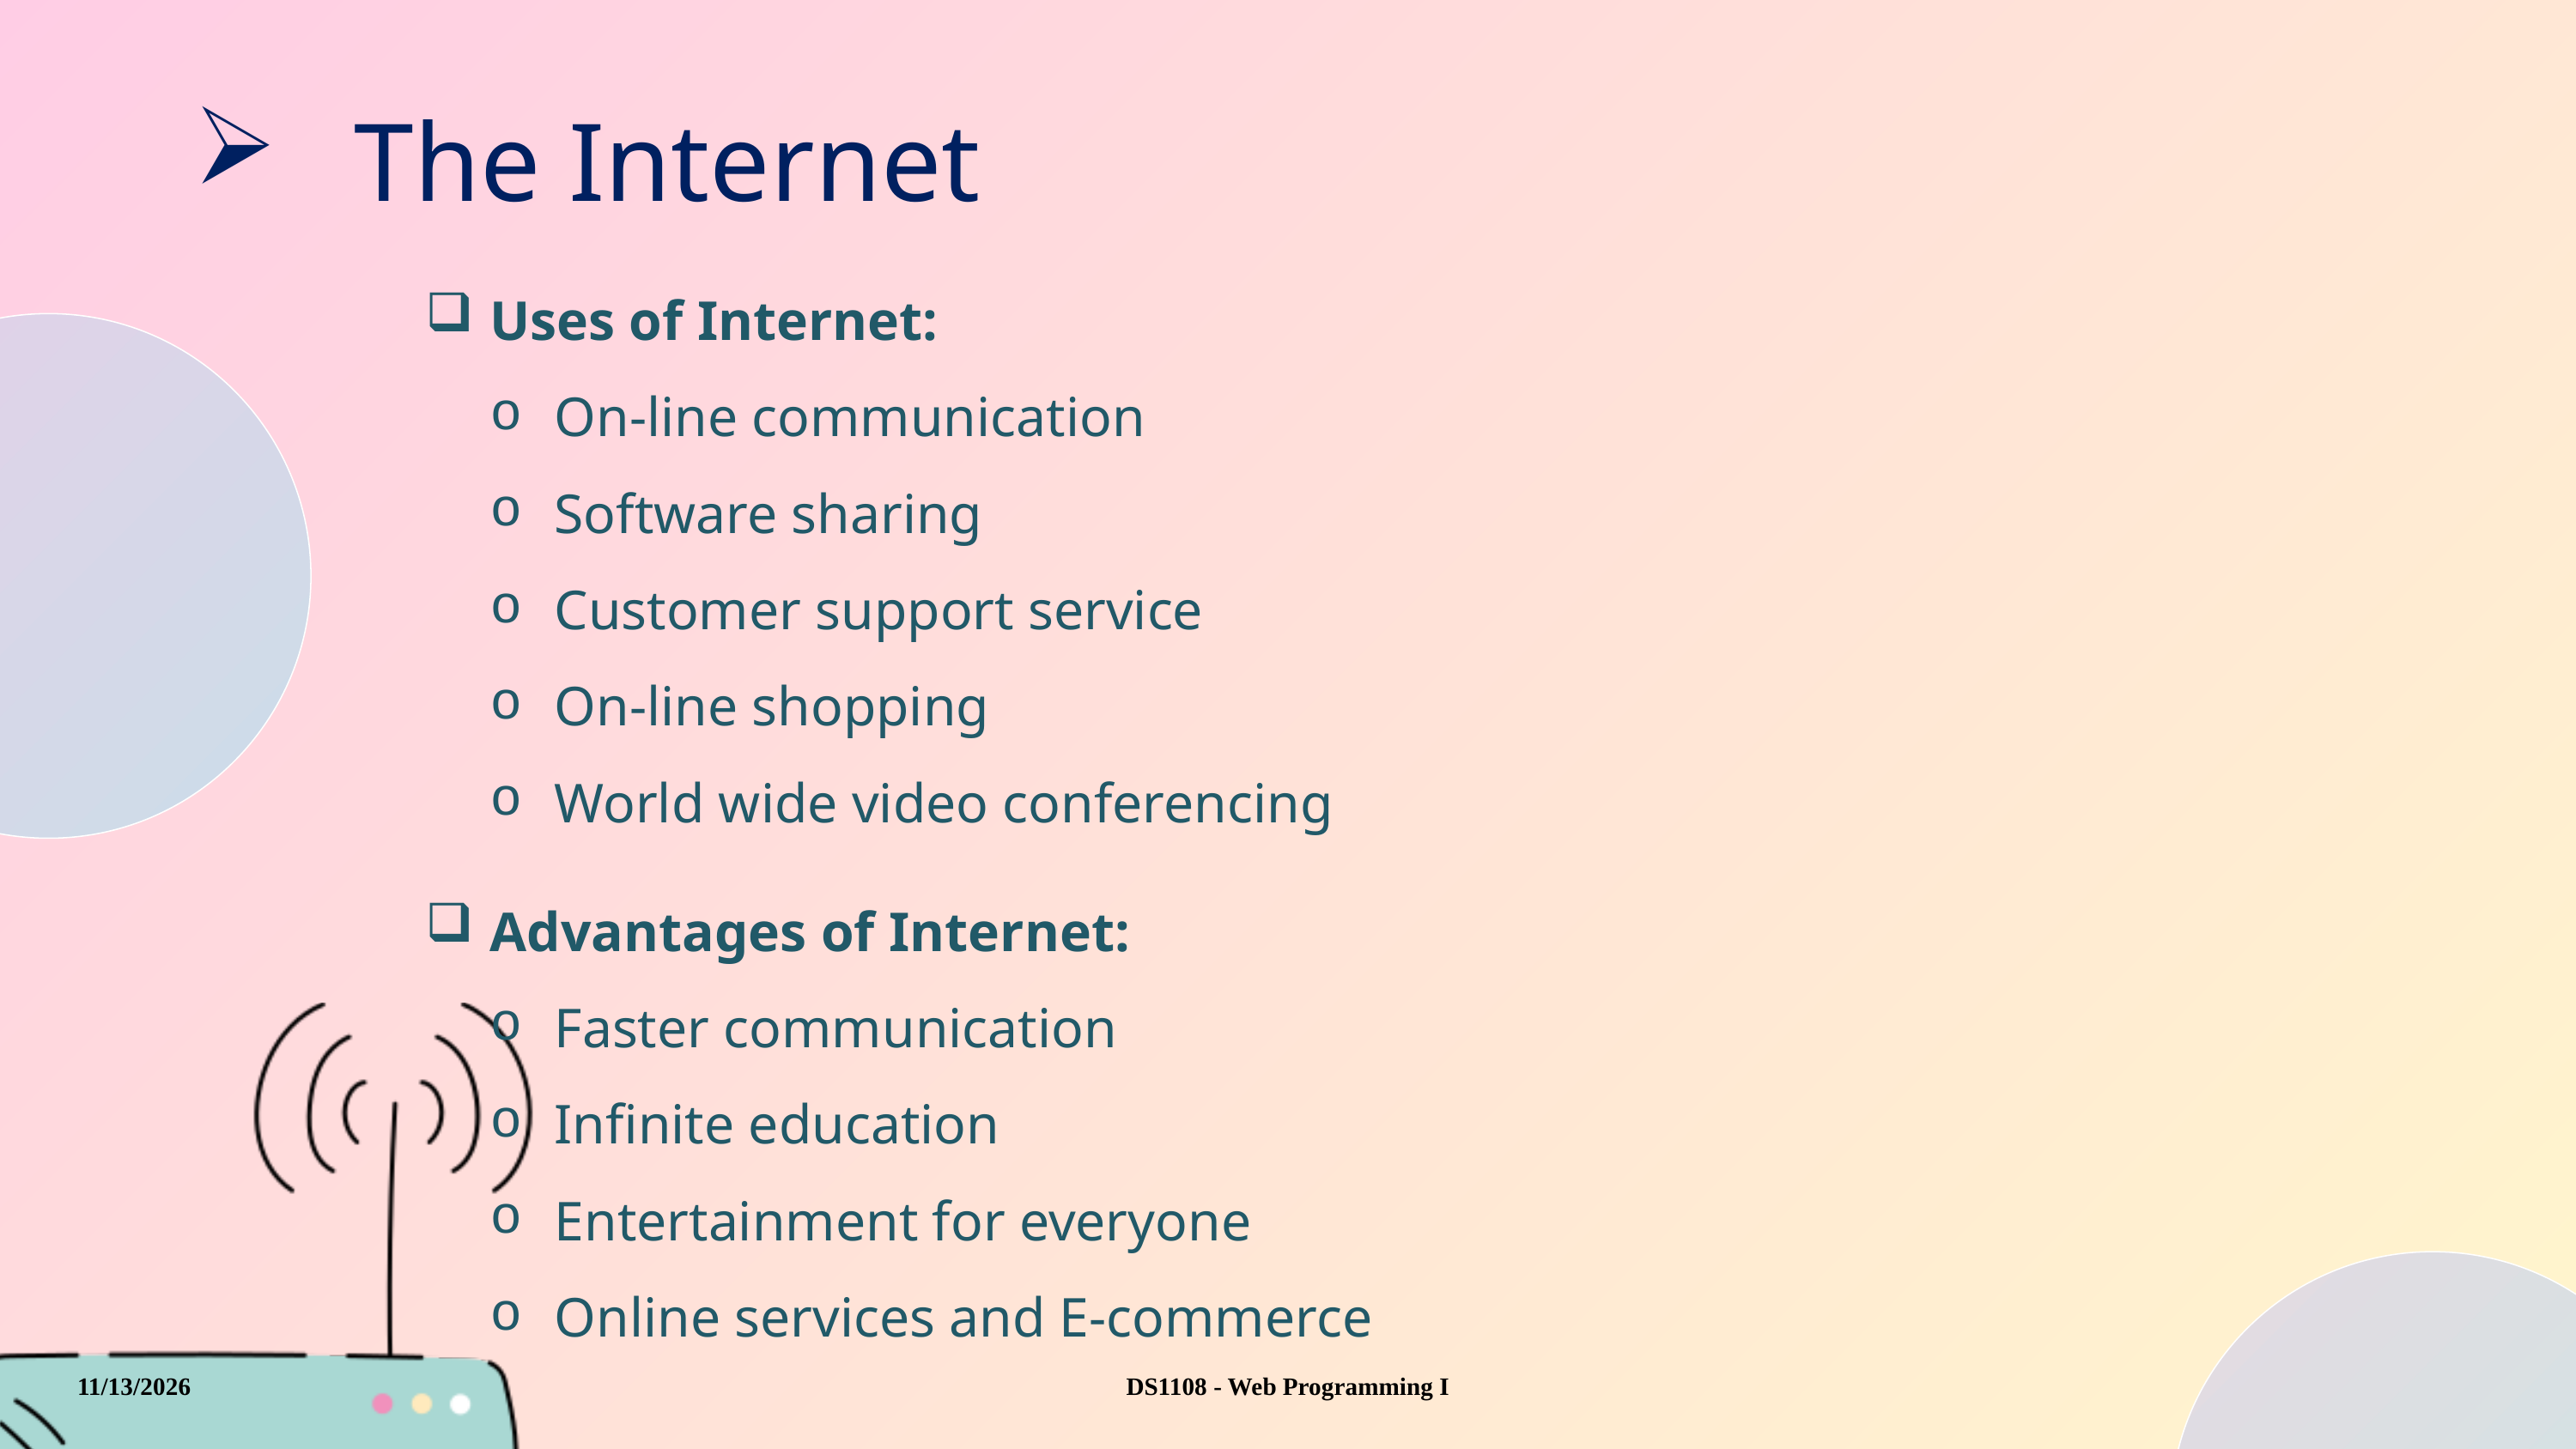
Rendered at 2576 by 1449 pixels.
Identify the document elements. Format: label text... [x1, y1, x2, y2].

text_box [0, 313, 312, 839]
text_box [2170, 1251, 2576, 1449]
text_box Uses of Internet: On-line communication Software sharing Customer support service On-line shopping World wide video conferencing Advantages of Internet: Faster communication Infinite education Entertainment for everyone Online services and E-commerce [425, 254, 2461, 1349]
text_box The Internet [192, 80, 1932, 223]
footer DS1108 - Web Programming I [1084, 1359, 1492, 1411]
text_box [0, 1003, 549, 1449]
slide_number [64, 1359, 365, 1411]
